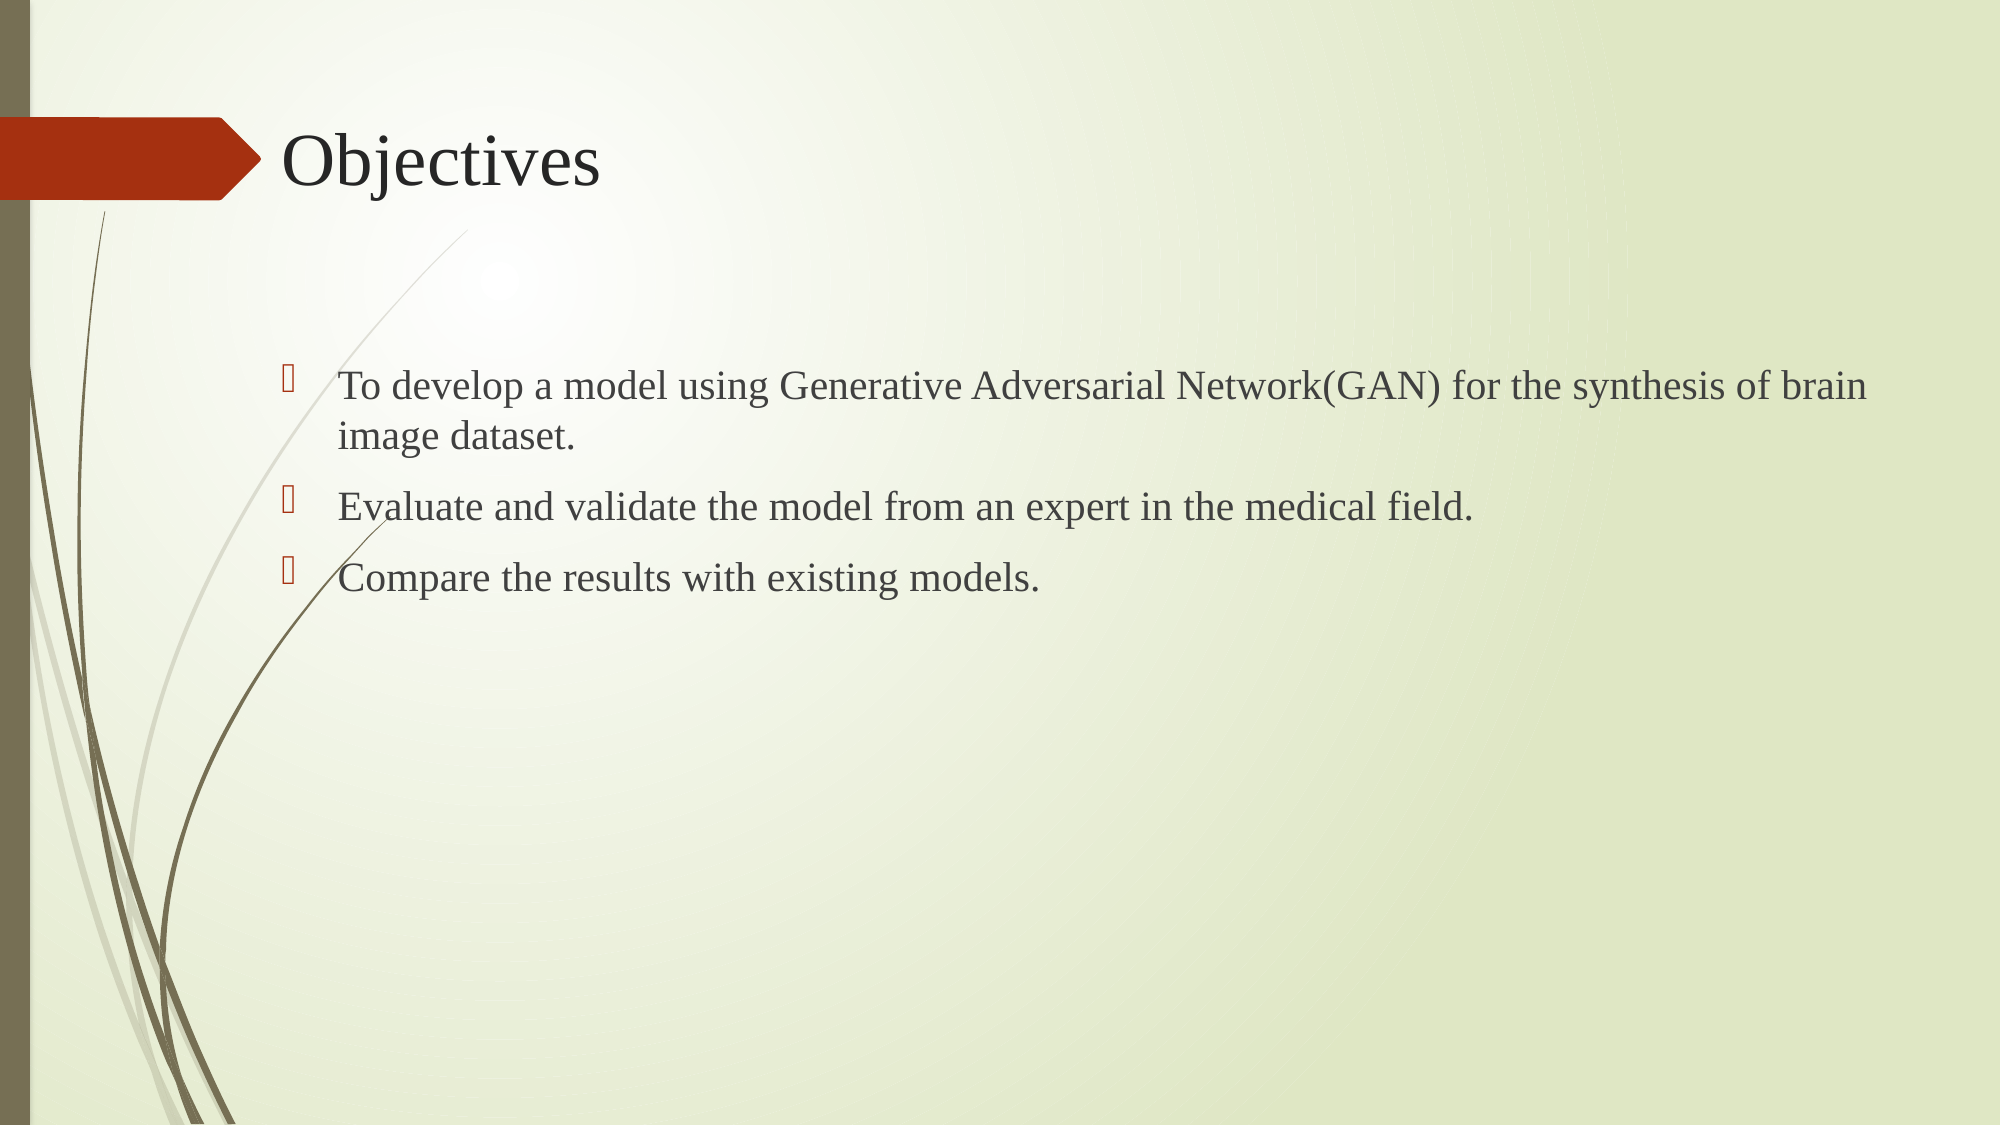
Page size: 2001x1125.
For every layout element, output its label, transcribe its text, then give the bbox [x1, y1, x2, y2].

title Objectives [266, 102, 1888, 313]
list To develop a model using Generative Adversarial Network(GAN) for the synthesis of brain image dataset. Evaluate and validate the model from an expert in the medical field. Compare the results with existing models. [266, 350, 1888, 800]
